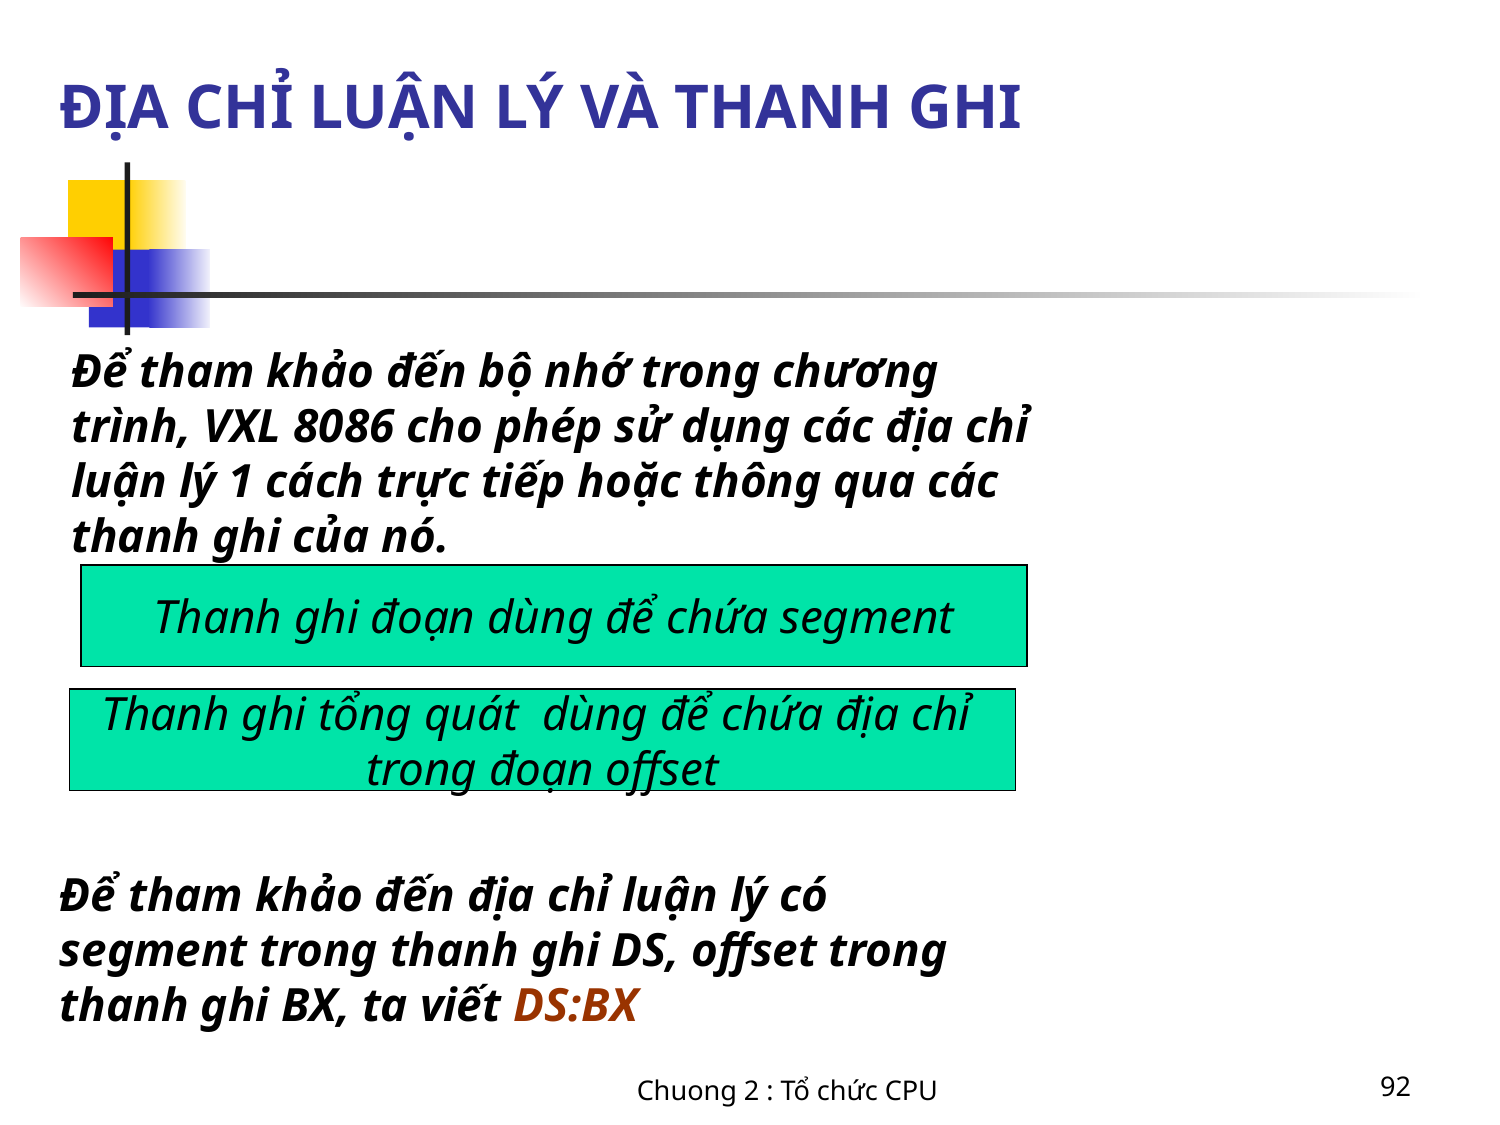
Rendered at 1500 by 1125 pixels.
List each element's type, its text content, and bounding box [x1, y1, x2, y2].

text_box Thanh ghi đoạn dùng để chứa segment [80, 564, 1028, 667]
text_box Thanh ghi tổng quát dùng để chứa địa chỉ trong đoạn offset [69, 688, 1016, 791]
footer Chuong 2 : Tổ chức CPU [549, 1037, 1025, 1113]
slide_number 92 [1112, 1037, 1425, 1113]
title ĐỊA CHỈ LUẬN LÝ VÀ THANH GHI [46, 56, 1325, 148]
text_box Để tham khảo đến bộ nhớ trong chương trình, VXL 8086 cho phép sử dụng các địa chỉ luận lý 1 cách trực tiếp hoặc thông qua các thanh ghi của nó. [57, 334, 1074, 569]
text_box Để tham khảo đến địa chỉ luận lý có segment trong thanh ghi DS, offset trong thanh ghi BX, ta viết DS:BX [46, 858, 981, 1037]
